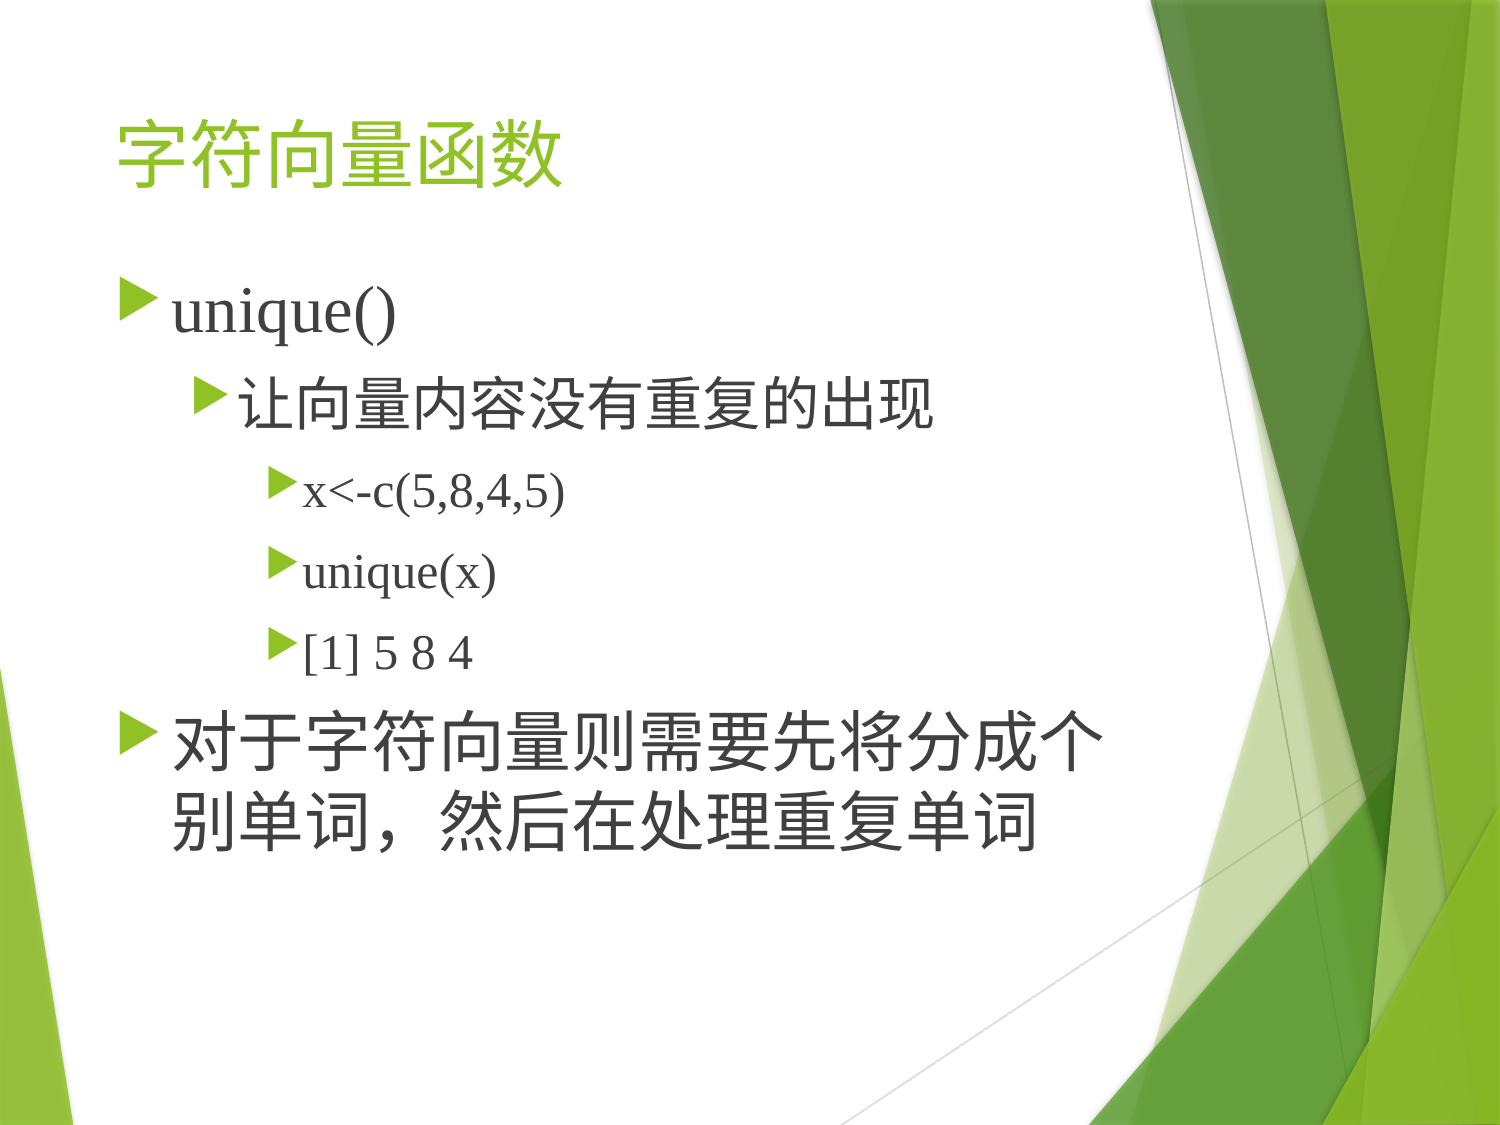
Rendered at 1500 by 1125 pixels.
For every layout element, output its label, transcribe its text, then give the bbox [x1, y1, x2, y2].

list unique() 让向量内容没有重复的出现 x<-c(5,8,4,5) unique(x) [1] 5 8 4 对于字符向量则需要先将分成个别单词，然后在处理重复单词 [99, 258, 1142, 991]
title 字符向量函数 [99, 99, 1142, 221]
